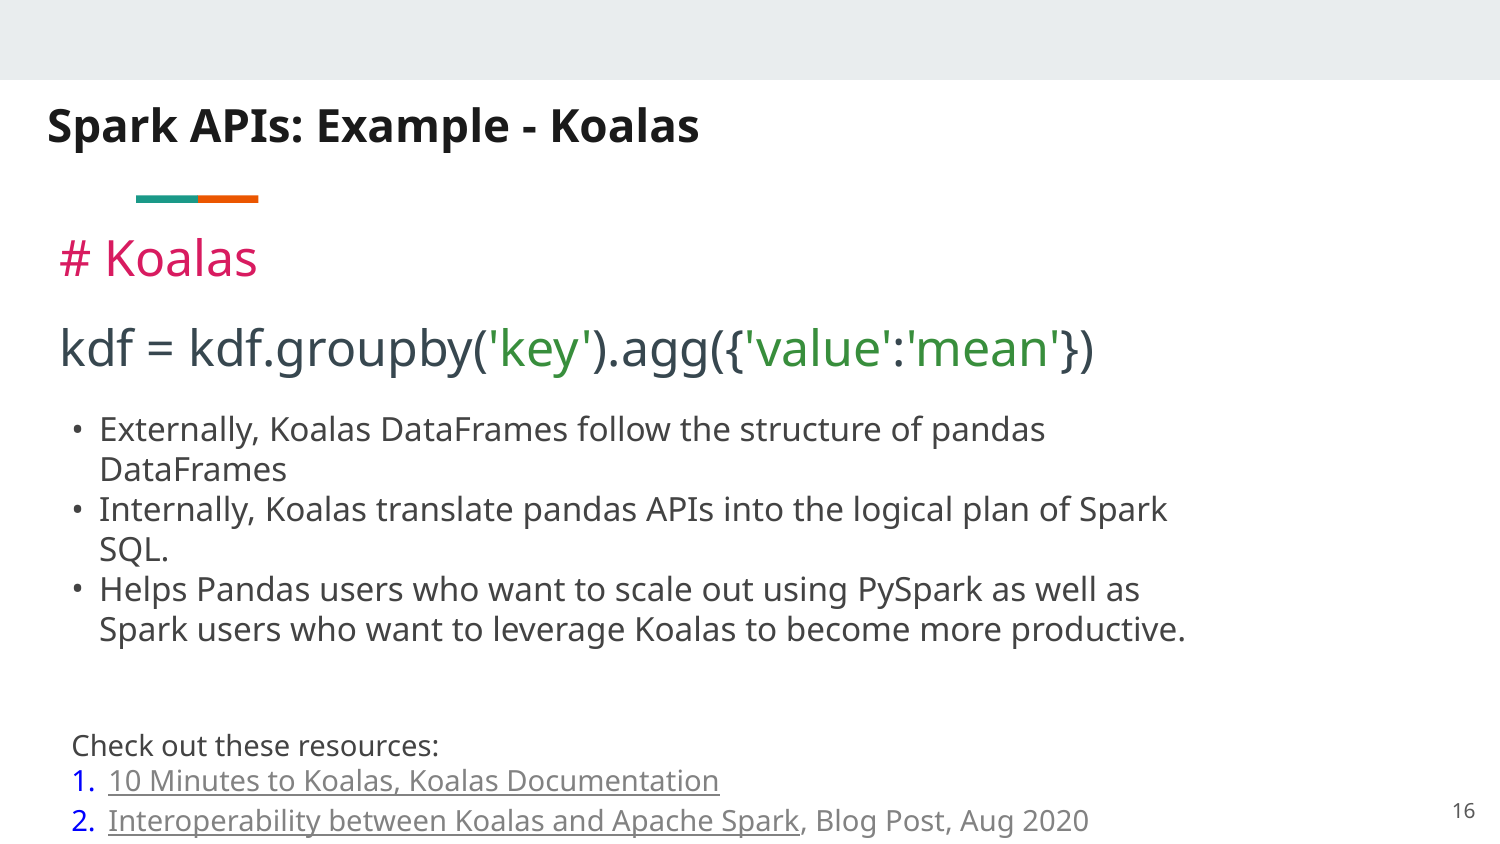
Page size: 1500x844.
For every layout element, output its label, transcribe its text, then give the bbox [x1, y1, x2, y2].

text_box Externally, Koalas DataFrames follow the structure of pandas DataFrames Internally, Koalas translate pandas APIs into the logical plan of Spark SQL. Helps Pandas users who want to scale out using PySpark as well as Spark users who want to leverage Koalas to become more productive. Check out these resources: 10 Minutes to Koalas, Koalas Documentation Interoperability between Koalas and Apache Spark, Blog Post, Aug 2020 10 Minutes from pandas to Koalas on Apache Spark, Blog Post, March 2020 [56, 393, 1243, 844]
slide_number ‹#› [1435, 551, 1491, 844]
text_box # Koalas kdf = kdf.groupby('key').agg({'value':'mean'}) [44, 181, 1456, 392]
title Spark APIs: Example - Koalas [32, 81, 1294, 170]
